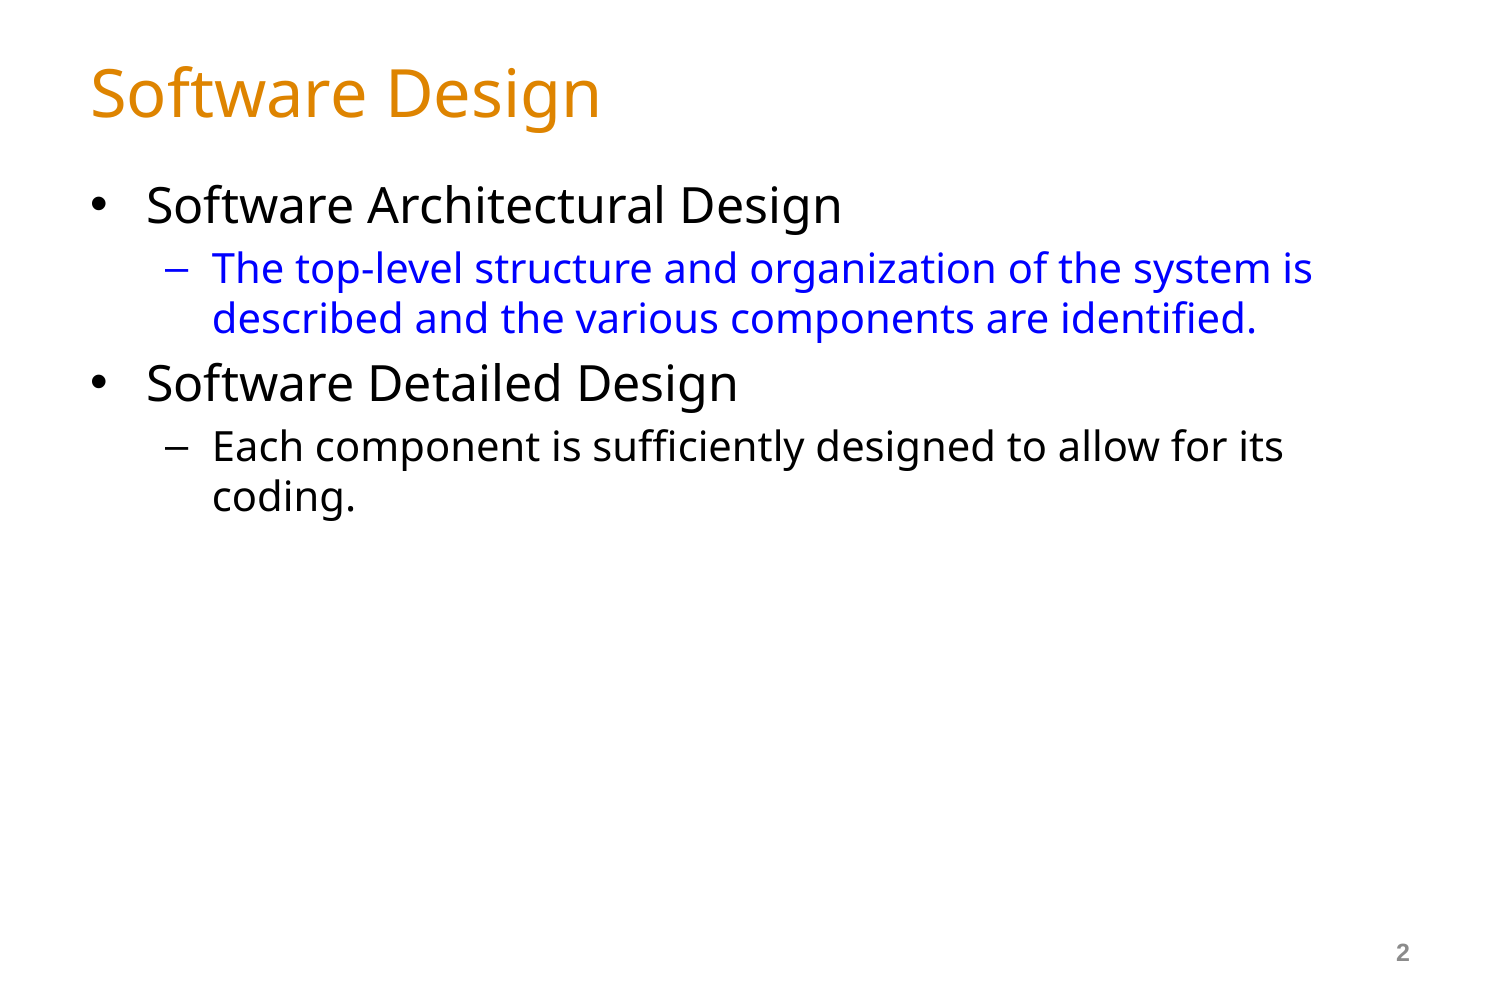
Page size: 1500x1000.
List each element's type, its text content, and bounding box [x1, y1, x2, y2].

list Software Architectural Design The top-level structure and organization of the system is described and the various components are identified. Software Detailed Design Each component is sufficiently designed to allow for its coding. [75, 165, 1425, 894]
title Software Design [75, 40, 1425, 142]
slide_number 2 [1074, 926, 1425, 981]
